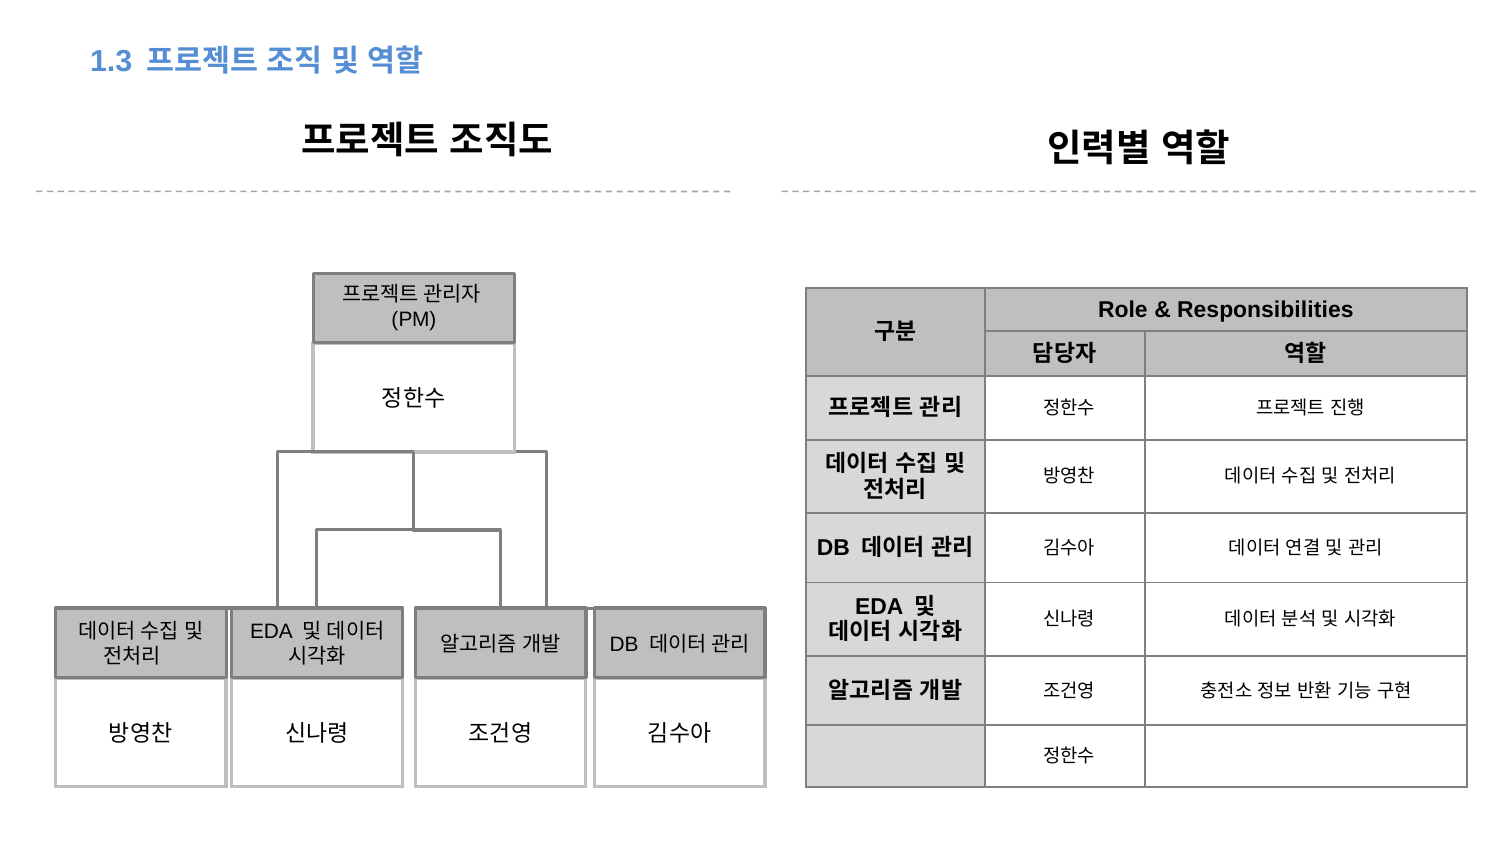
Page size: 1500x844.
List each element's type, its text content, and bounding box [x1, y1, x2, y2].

table_cell 프로젝트 관리 [807, 377, 984, 439]
text_box 인력별 역할 [928, 116, 1349, 177]
table_cell 알고리즘 개발 [807, 657, 984, 724]
table_cell 데이터 수집 및 전처리 [1146, 441, 1466, 512]
text_box 프로젝트 조직도 [223, 108, 632, 170]
table_cell 담당자 [986, 332, 1144, 375]
table_cell 충전소 정보 반환 기능 구현 [1146, 657, 1466, 724]
table_cell 프로젝트 진행 [1146, 377, 1466, 439]
table_cell 방영찬 [986, 441, 1144, 512]
table_header Role & Responsibilities [986, 289, 1466, 330]
table_cell 데이터 분석 및 시각화 [1146, 583, 1466, 655]
table_cell 신나령 [986, 583, 1144, 655]
table_cell 정한수 [986, 726, 1144, 786]
title 1.3 프로젝트 조직 및 역할 [75, 33, 656, 86]
table_cell 정한수 [986, 377, 1144, 439]
table_cell 김수아 [986, 514, 1144, 582]
table_cell DB 데이터 관리 [807, 514, 984, 582]
table_cell 데이터 수집 및 전처리 [807, 441, 984, 512]
table_header 구분 [807, 289, 984, 375]
table_cell 조건영 [986, 657, 1144, 724]
table_cell [807, 726, 984, 786]
table_cell EDA 및 데이터 시각화 [807, 583, 984, 655]
table_cell [1146, 726, 1466, 786]
table_cell 데이터 연결 및 관리 [1146, 514, 1466, 582]
table_cell 역할 [1146, 332, 1466, 375]
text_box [55, 272, 766, 788]
